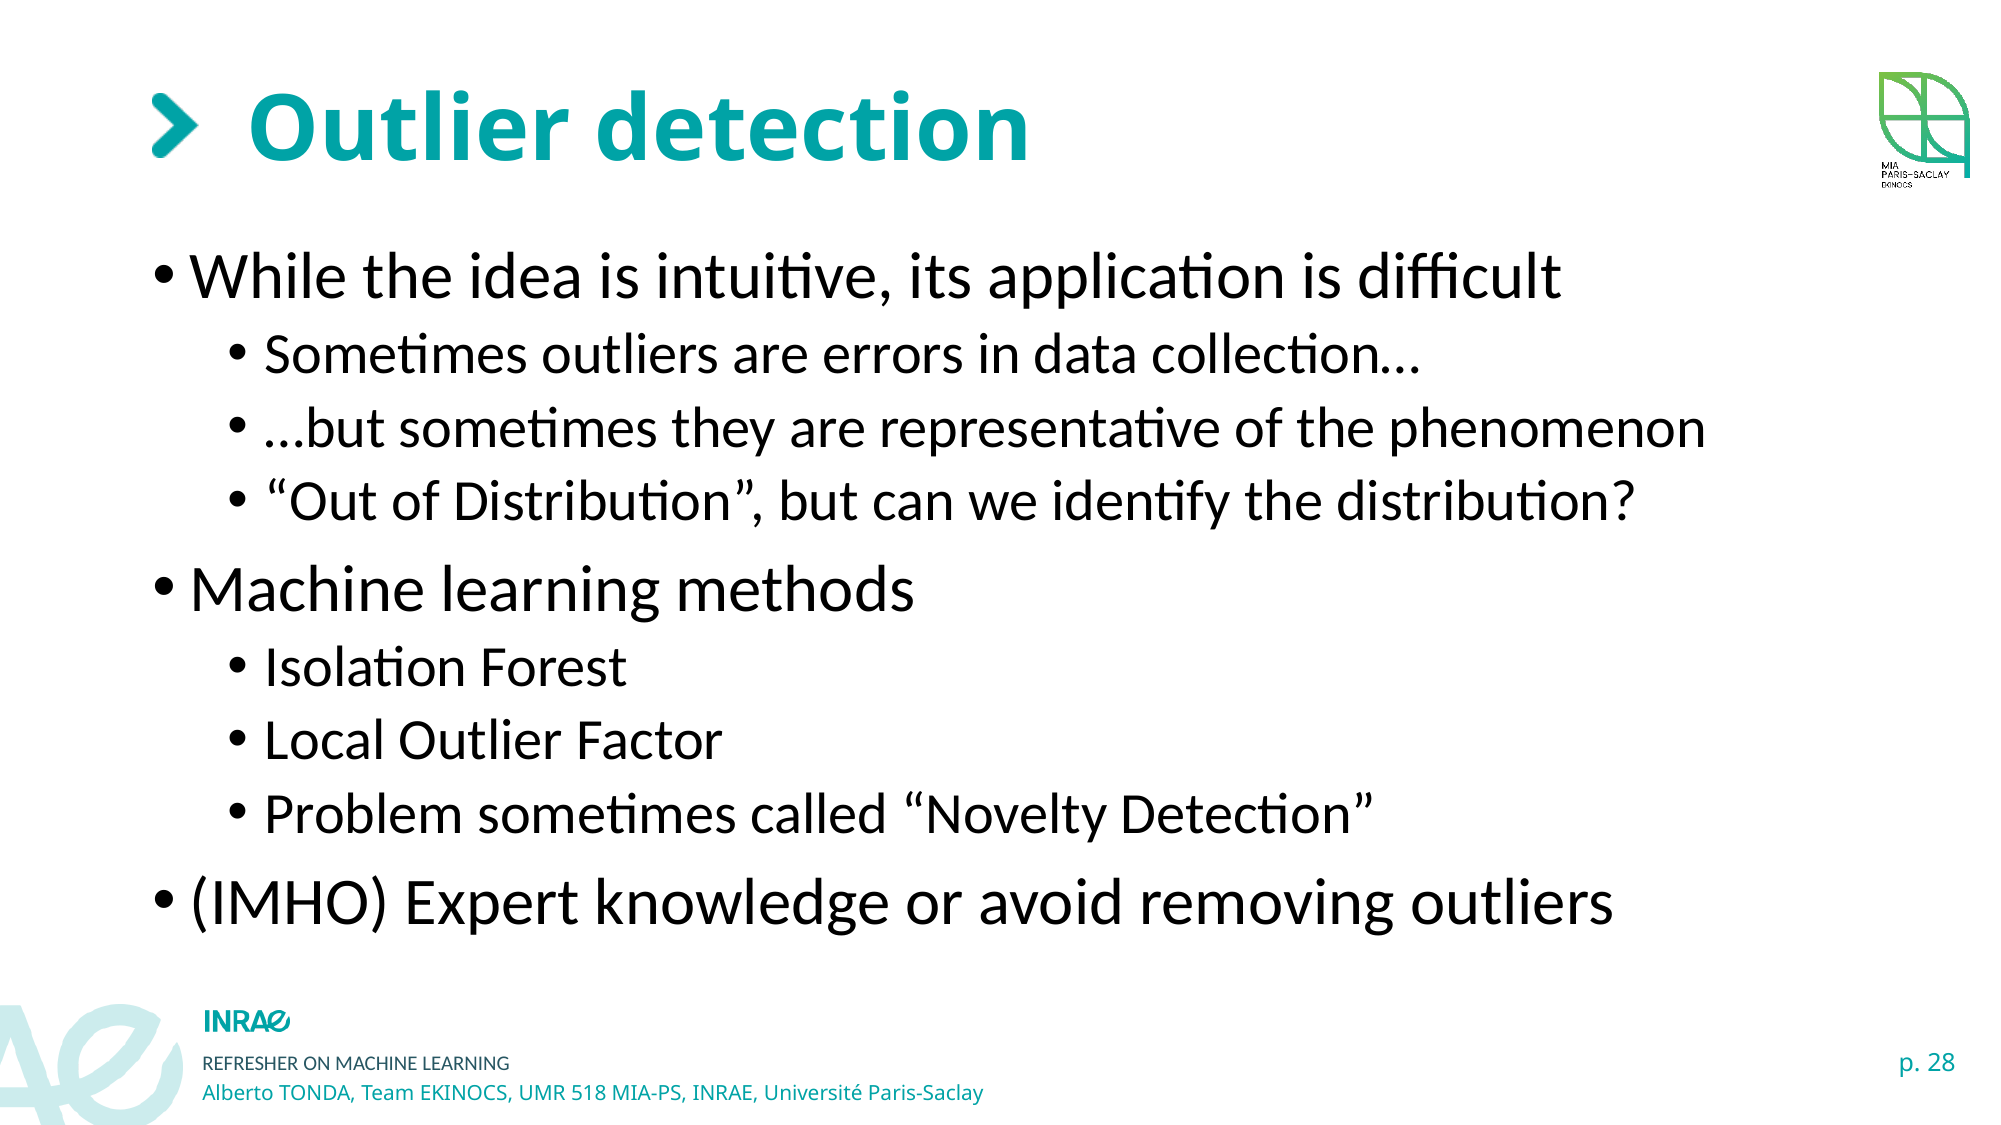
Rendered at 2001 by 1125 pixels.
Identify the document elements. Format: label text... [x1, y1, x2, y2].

list While the idea is intuitive, its application is difficult Sometimes outliers are errors in data collection… …but sometimes they are representative of the phenomenon “Out of Distribution”, but can we identify the distribution? Machine learning methods Isolation Forest Local Outlier Factor Problem sometimes called “Novelty Detection” (IMHO) Expert knowledge or avoid removing outliers [137, 233, 1863, 1001]
picture [0, 996, 329, 1125]
picture [1862, 54, 1986, 205]
picture [152, 93, 200, 158]
title Outlier detection [137, 59, 1863, 203]
